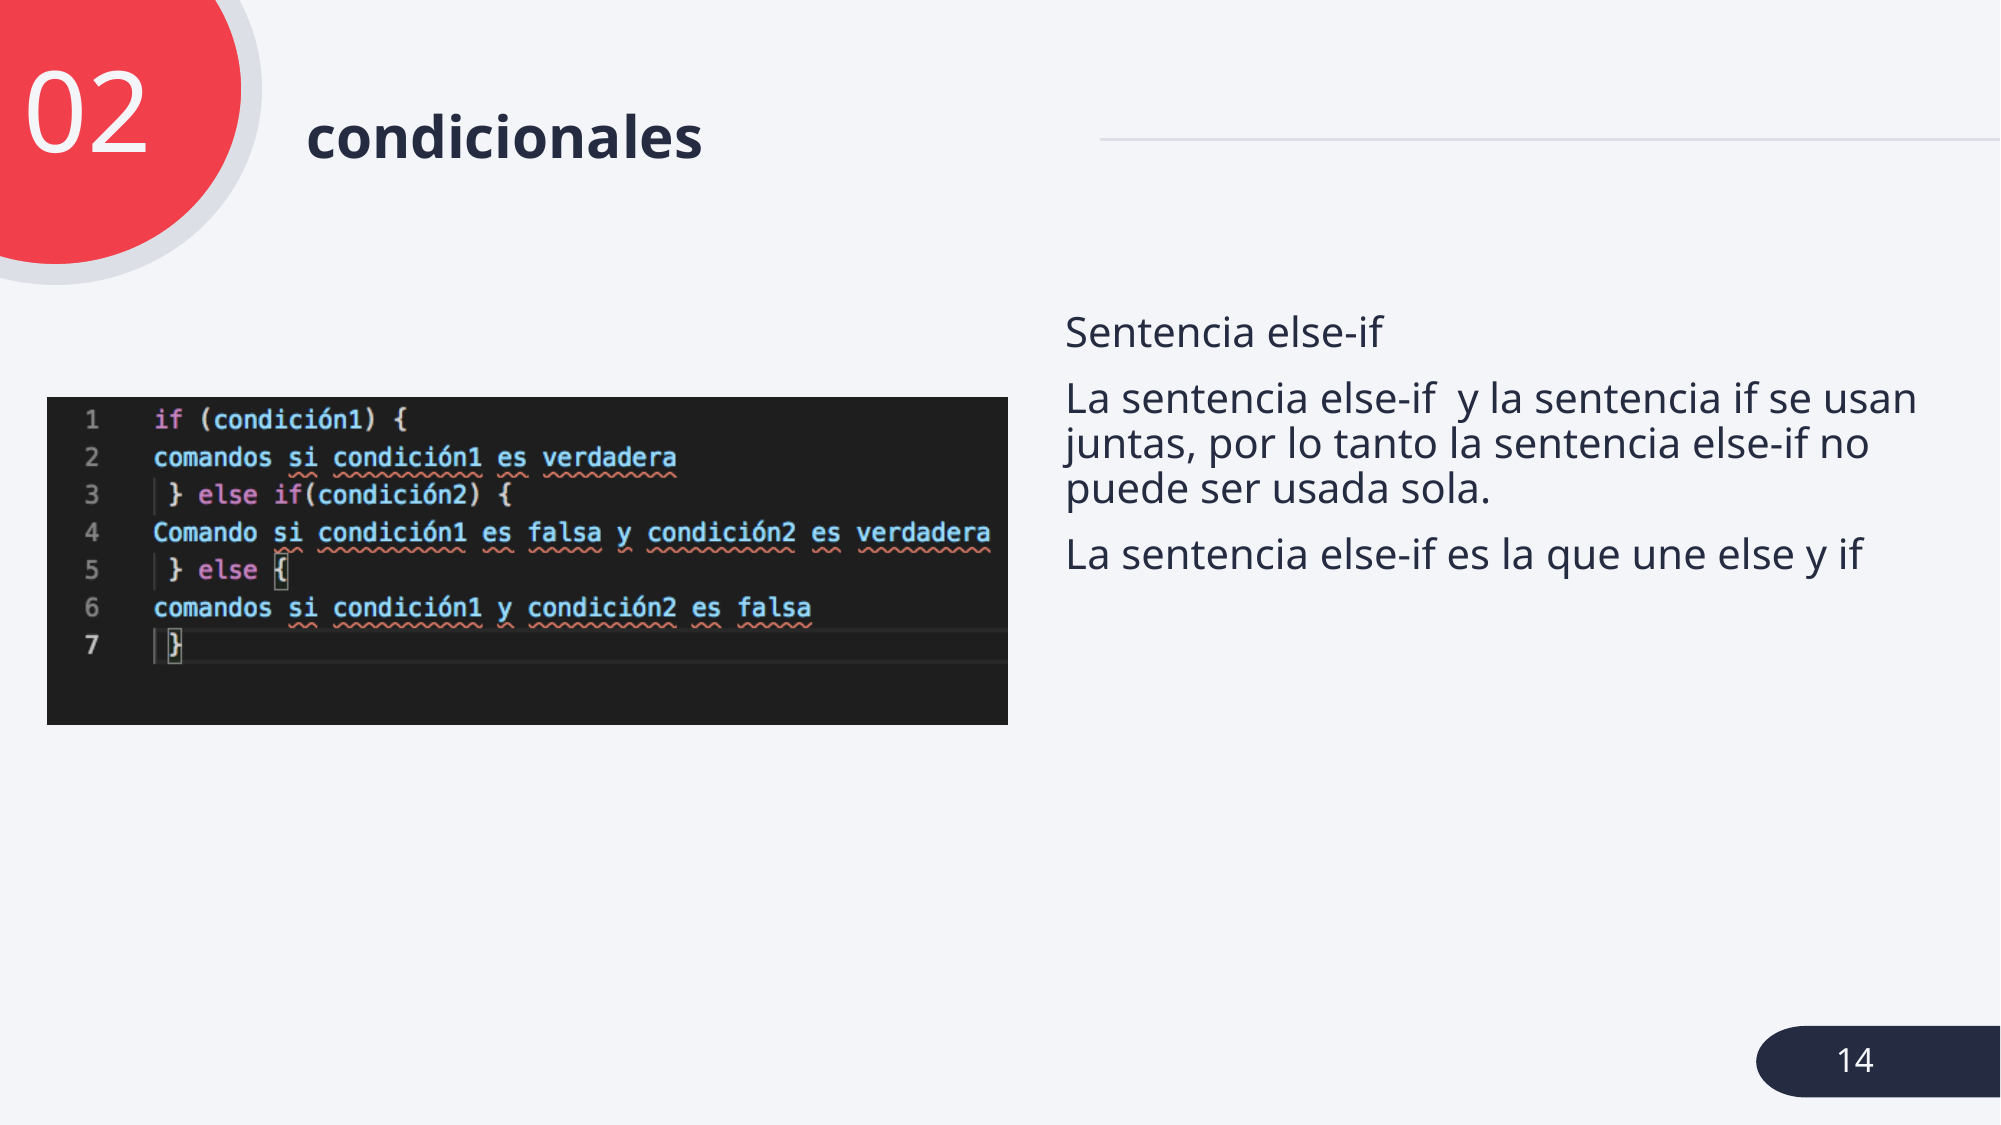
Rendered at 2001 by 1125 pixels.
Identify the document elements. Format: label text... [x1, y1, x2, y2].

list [47, 397, 1008, 725]
list Sentencia else-if La sentencia else-if y la sentencia if se usan juntas, por lo tanto la sentencia else-if no puede ser usada sola. La sentencia else-if es la que une else y if [1050, 304, 1946, 929]
slide_number 14 [1820, 1031, 1984, 1092]
title condicionales [290, 89, 1100, 191]
list 02 [0, 47, 167, 186]
